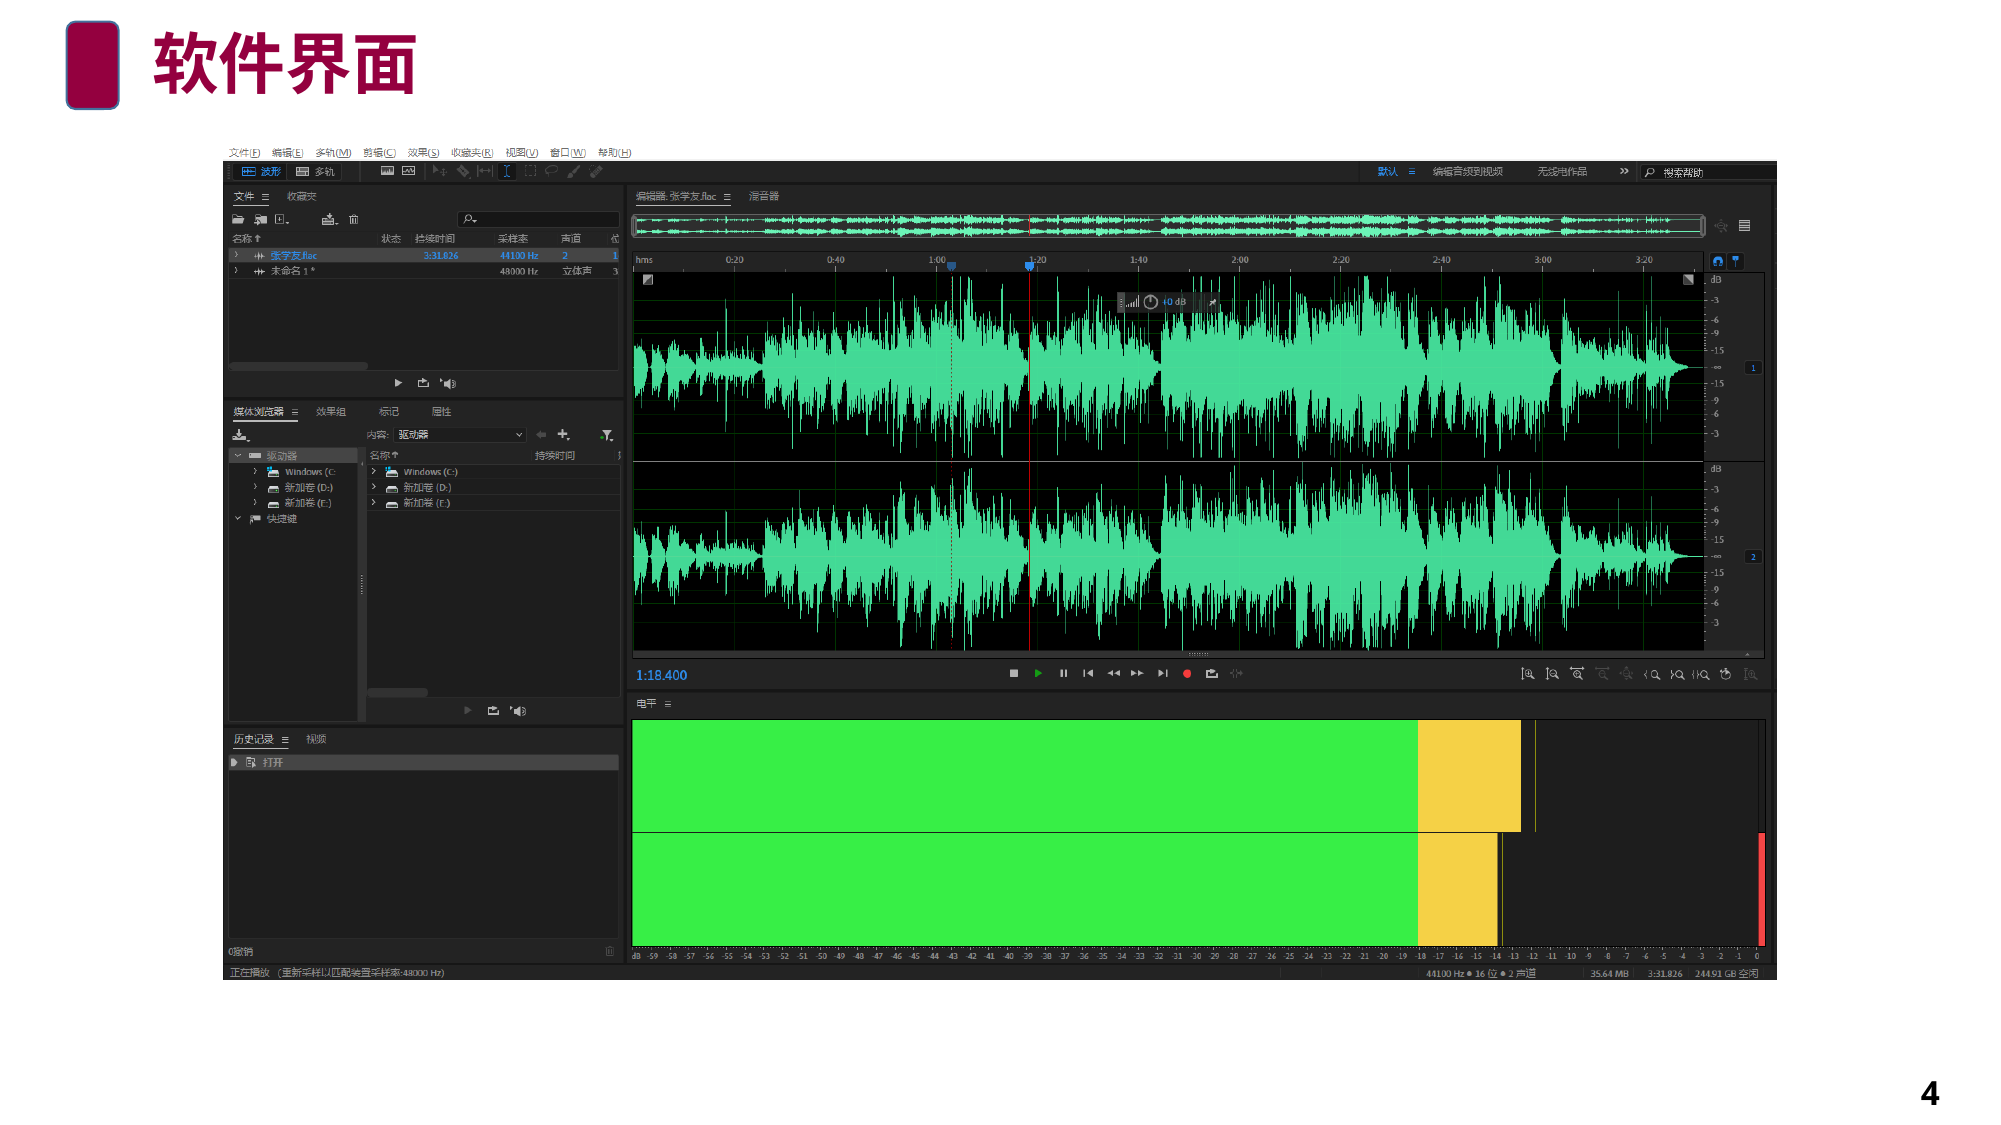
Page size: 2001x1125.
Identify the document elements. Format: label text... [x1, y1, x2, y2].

title 软件界面 [137, 23, 1863, 111]
picture [223, 145, 1777, 980]
slide_number 4 [1845, 1065, 2000, 1125]
